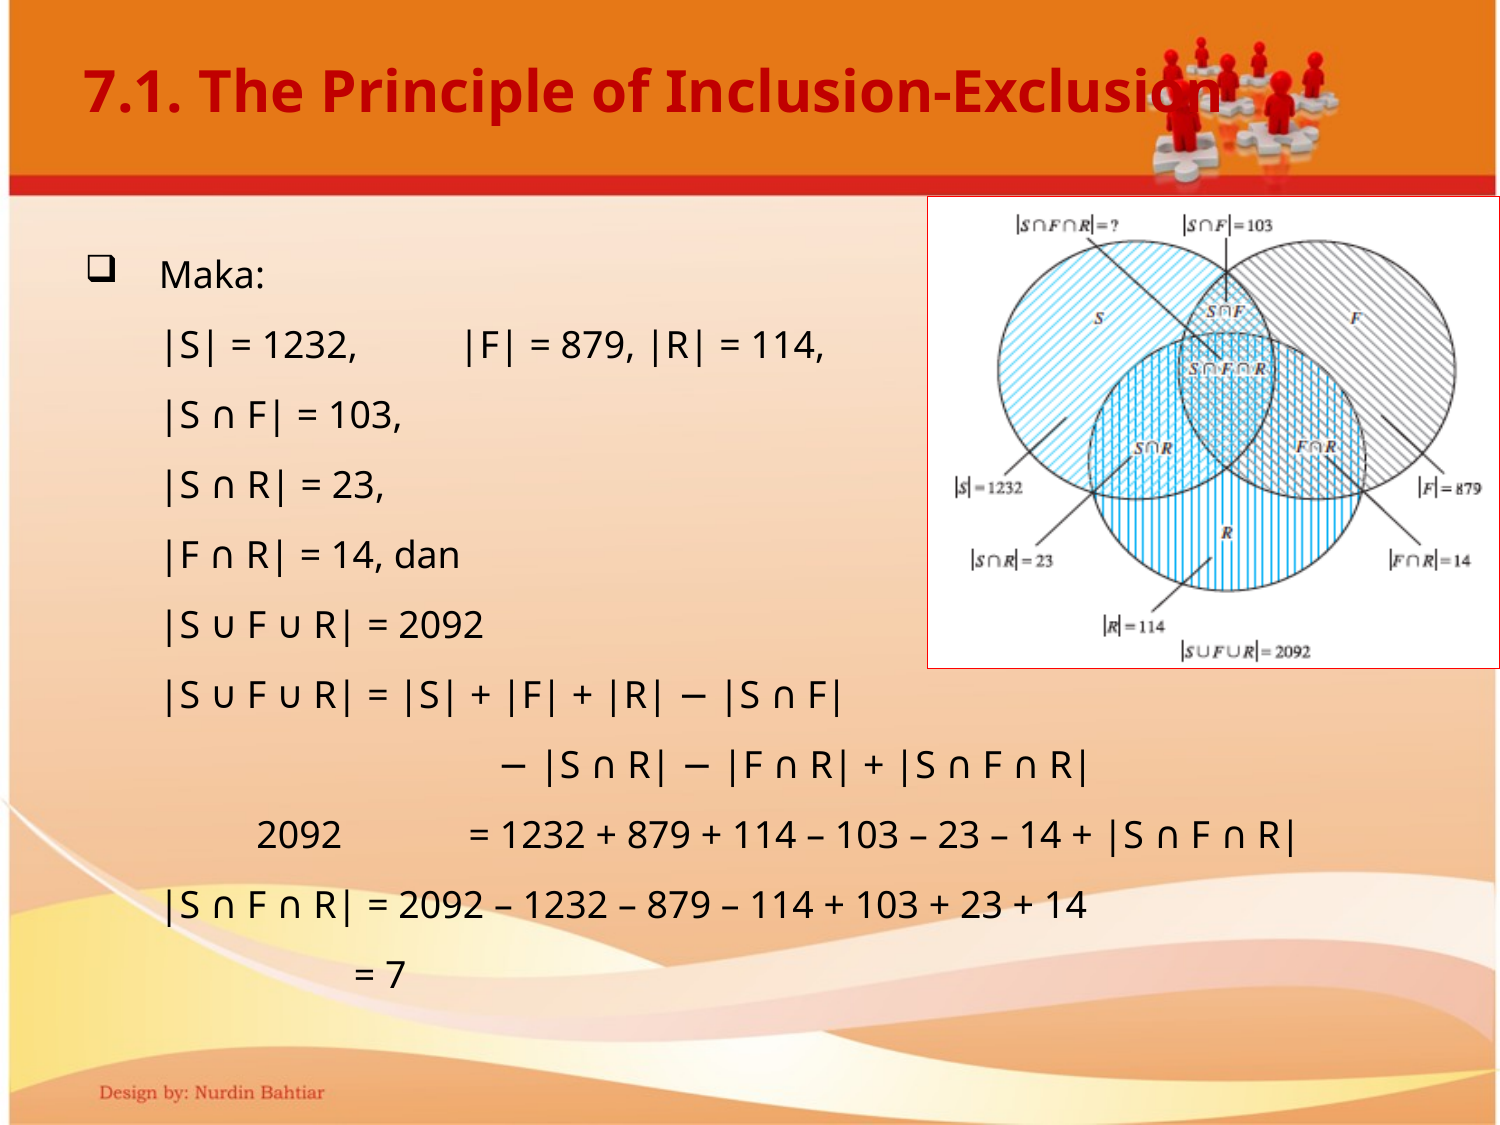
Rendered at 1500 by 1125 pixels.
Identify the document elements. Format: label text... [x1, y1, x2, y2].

text_box Maka: |S| = 1232, |F| = 879, |R| = 114, |S ∩ F| = 103, |S ∩ R| = 23, |F ∩ R| = 14, dan |S ∪ F ∪ R| = 2092 |S ∪ F ∪ R| = |S| + |F| + |R| − |S ∩ F| − |S ∩ R| − |F ∩ R| + |S ∩ F ∩ R| 2092 = 1232 + 879 + 114 – 103 – 23 – 14 + |S ∩ F ∩ R| |S ∩ F ∩ R| = 2092 – 1232 – 879 – 114 + 103 + 23 + 14 = 7 [70, 243, 1447, 1003]
picture [0, 0, 1500, 1125]
title 7.1. The Principle of Inclusion-Exclusion [70, 23, 1406, 160]
